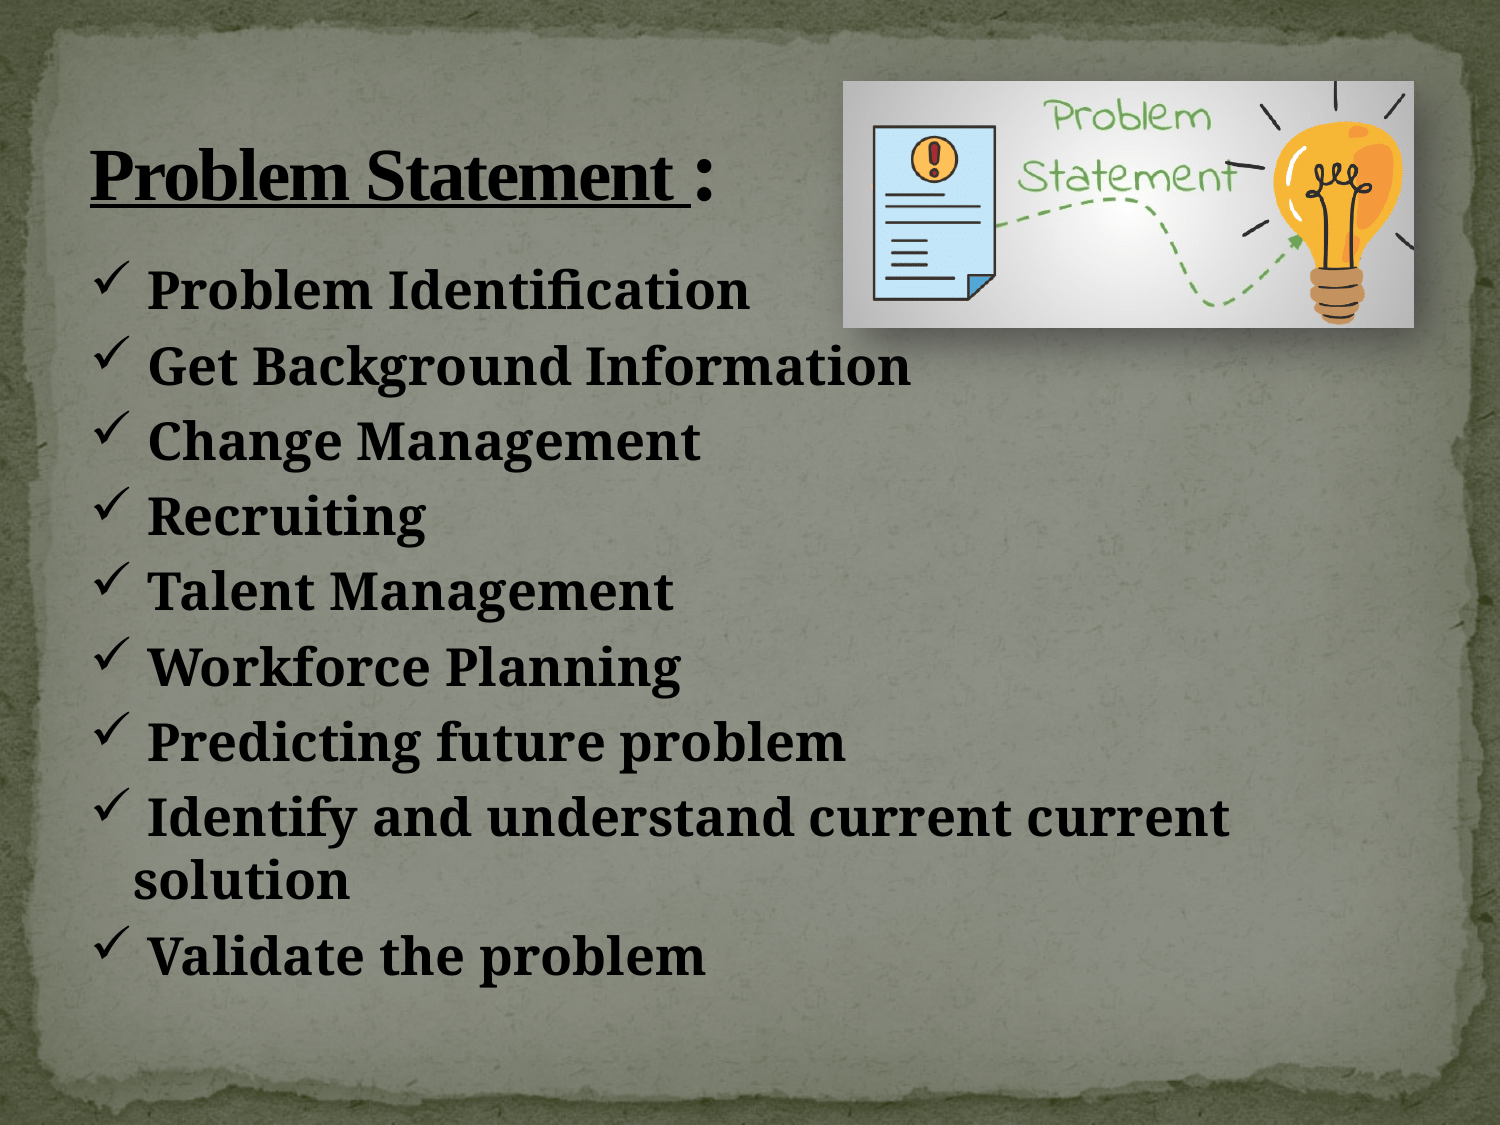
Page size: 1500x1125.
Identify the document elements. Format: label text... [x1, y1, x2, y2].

picture [843, 81, 1414, 328]
list Problem Identification Get Background Information Change Management Recruiting Talent Management Workforce Planning Predicting future problem Identify and understand current current solution Validate the problem [75, 249, 1425, 1000]
title Problem Statement : [74, 24, 1425, 225]
